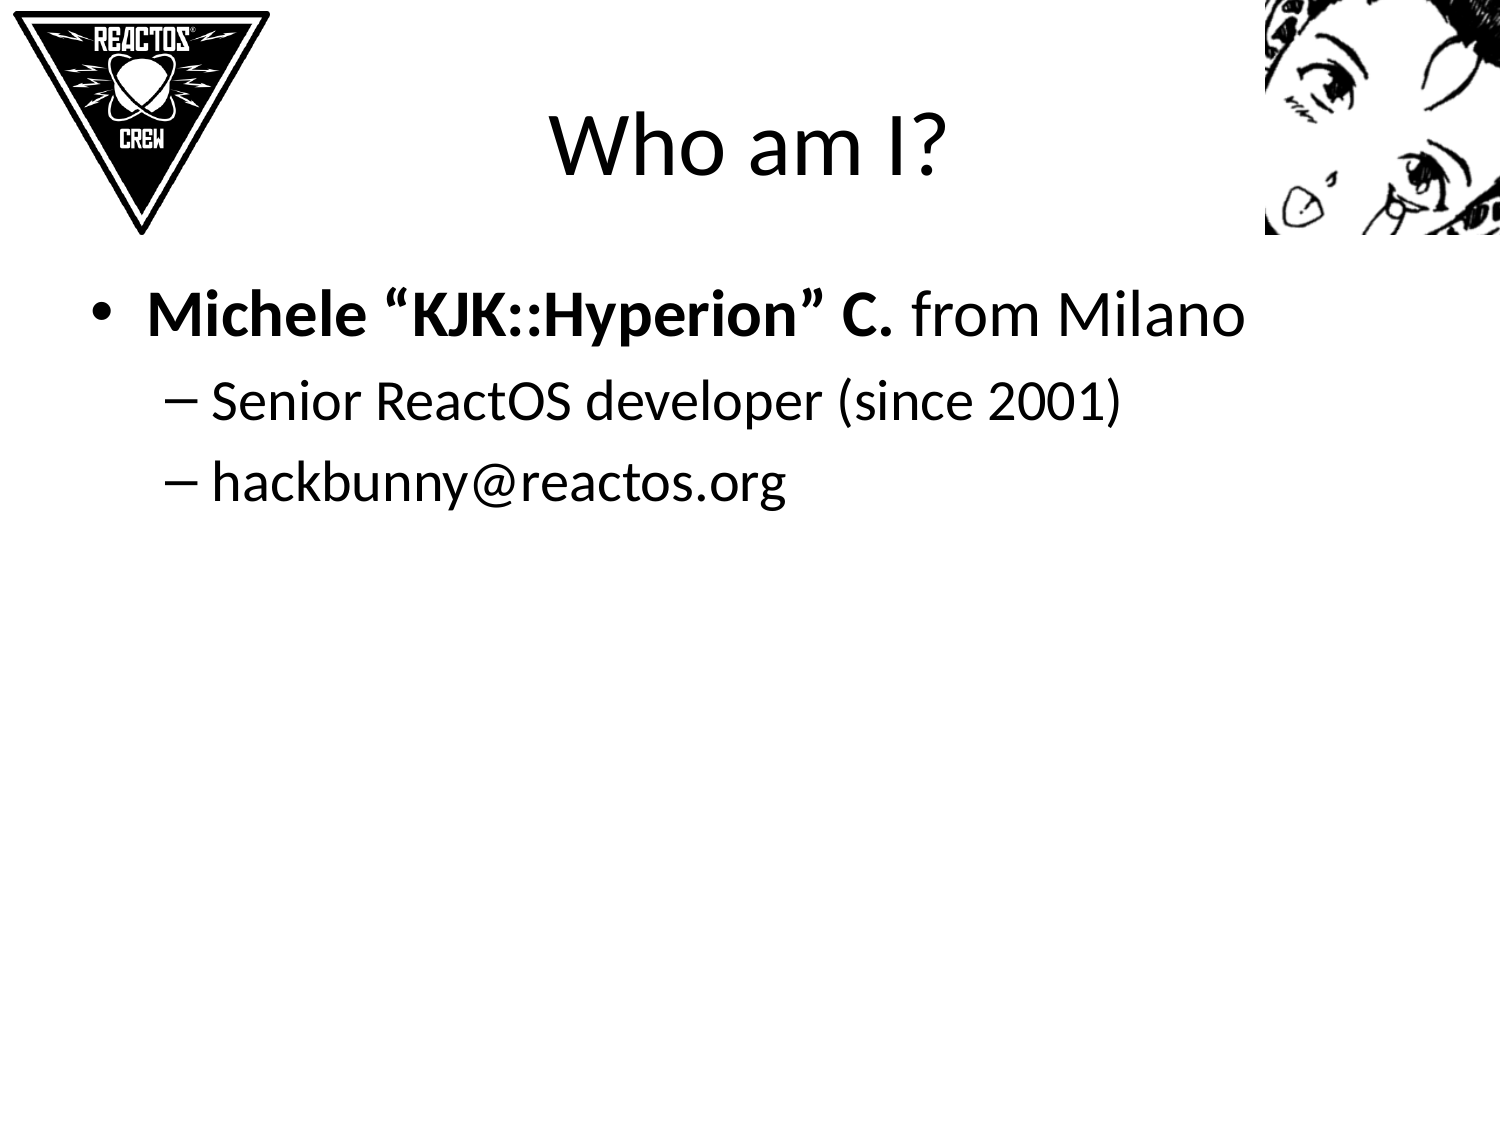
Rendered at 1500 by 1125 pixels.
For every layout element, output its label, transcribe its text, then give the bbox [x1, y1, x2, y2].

list Michele “KJK::Hyperion” C. from Milano Senior ReactOS developer (since 2001) hackbunny@reactos.org [75, 262, 1425, 1005]
picture [13, 11, 270, 235]
title Who am I? [274, 45, 1260, 233]
picture [1265, 0, 1500, 235]
